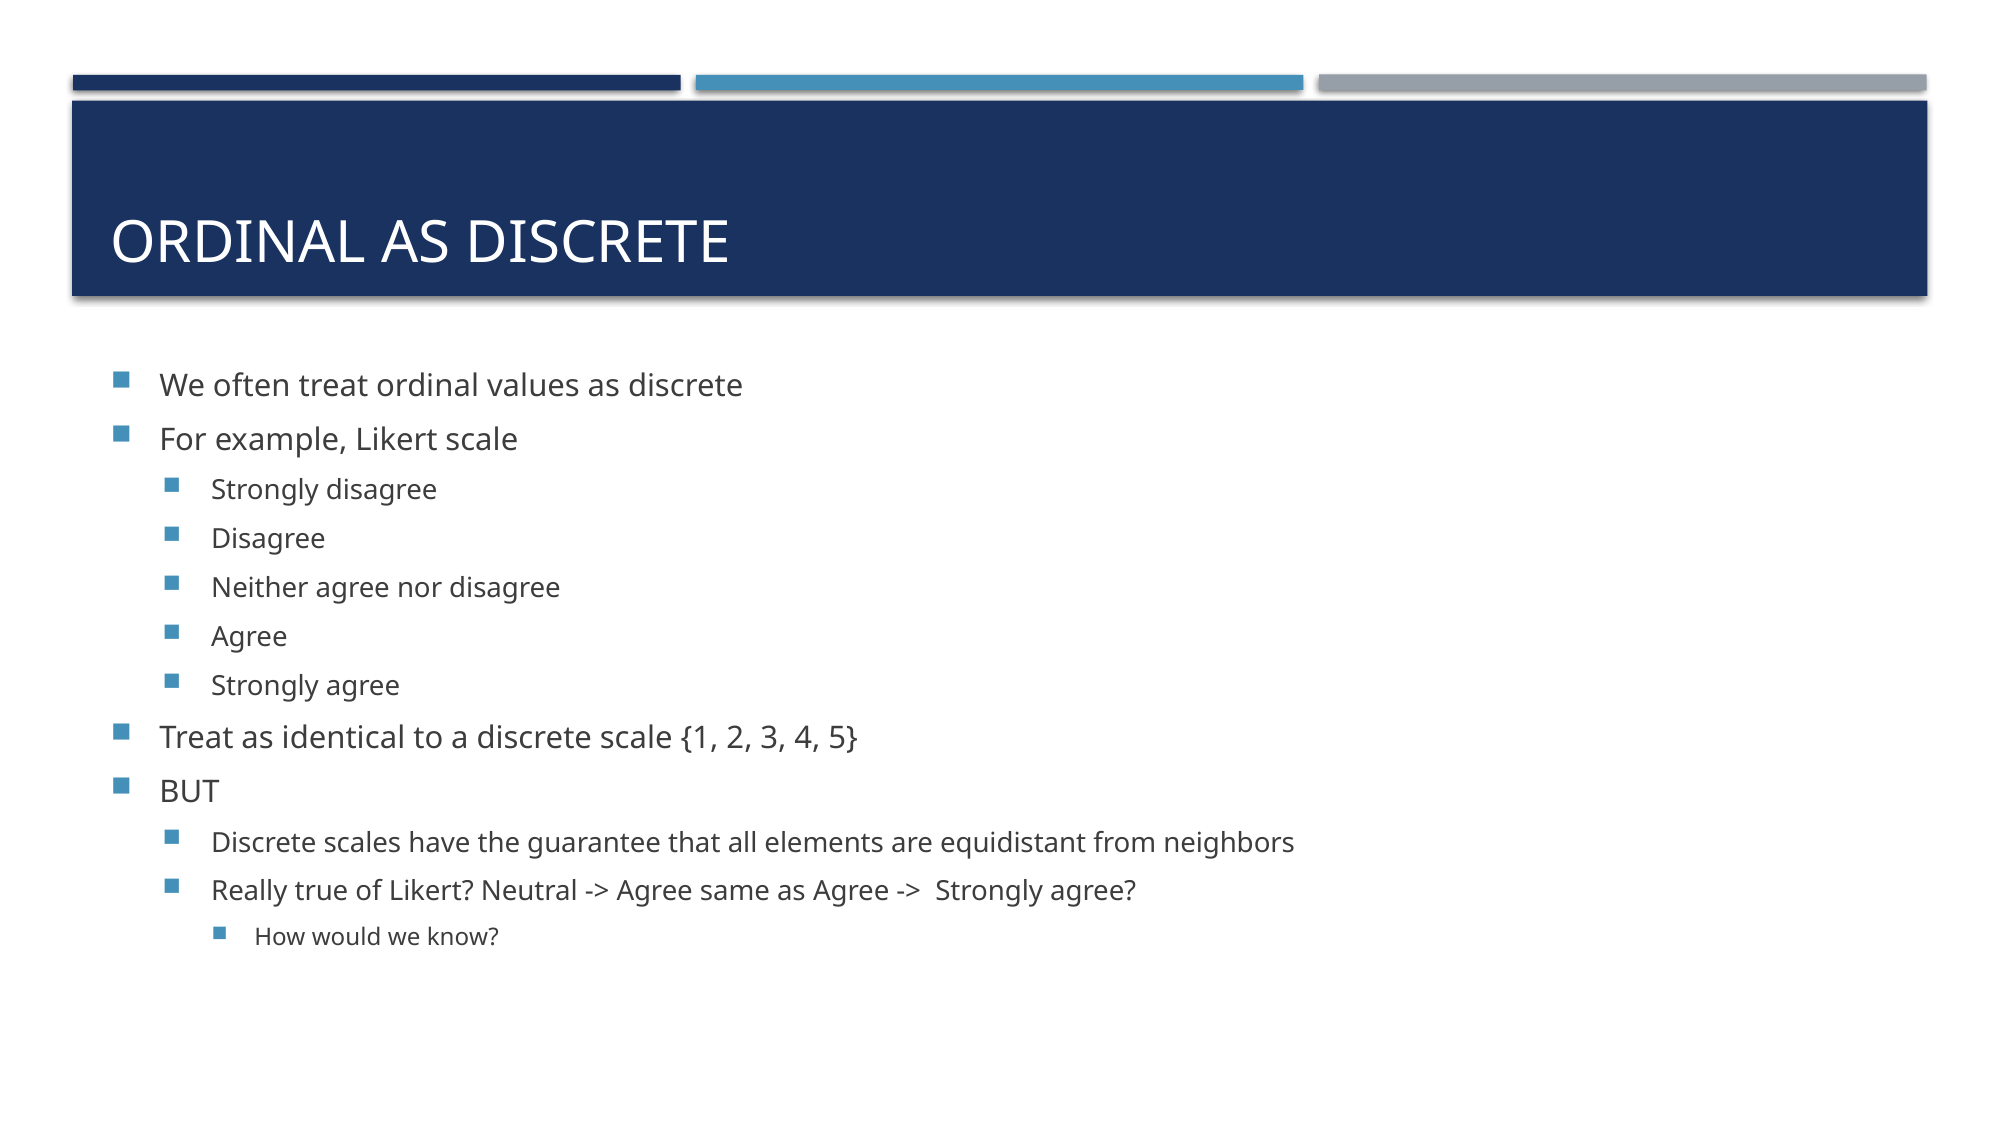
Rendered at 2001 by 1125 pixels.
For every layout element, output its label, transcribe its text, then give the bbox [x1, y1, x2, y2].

title Ordinal as Discrete [95, 115, 1905, 282]
list We often treat ordinal values as discrete For example, Likert scale Strongly disagree Disagree Neither agree nor disagree Agree Strongly agree Treat as identical to a discrete scale {1, 2, 3, 4, 5} BUT Discrete scales have the guarantee that all elements are equidistant from neighbors Really true of Likert? Neutral -> Agree same as Agree -> Strongly agree? How would we know? [95, 357, 1905, 962]
